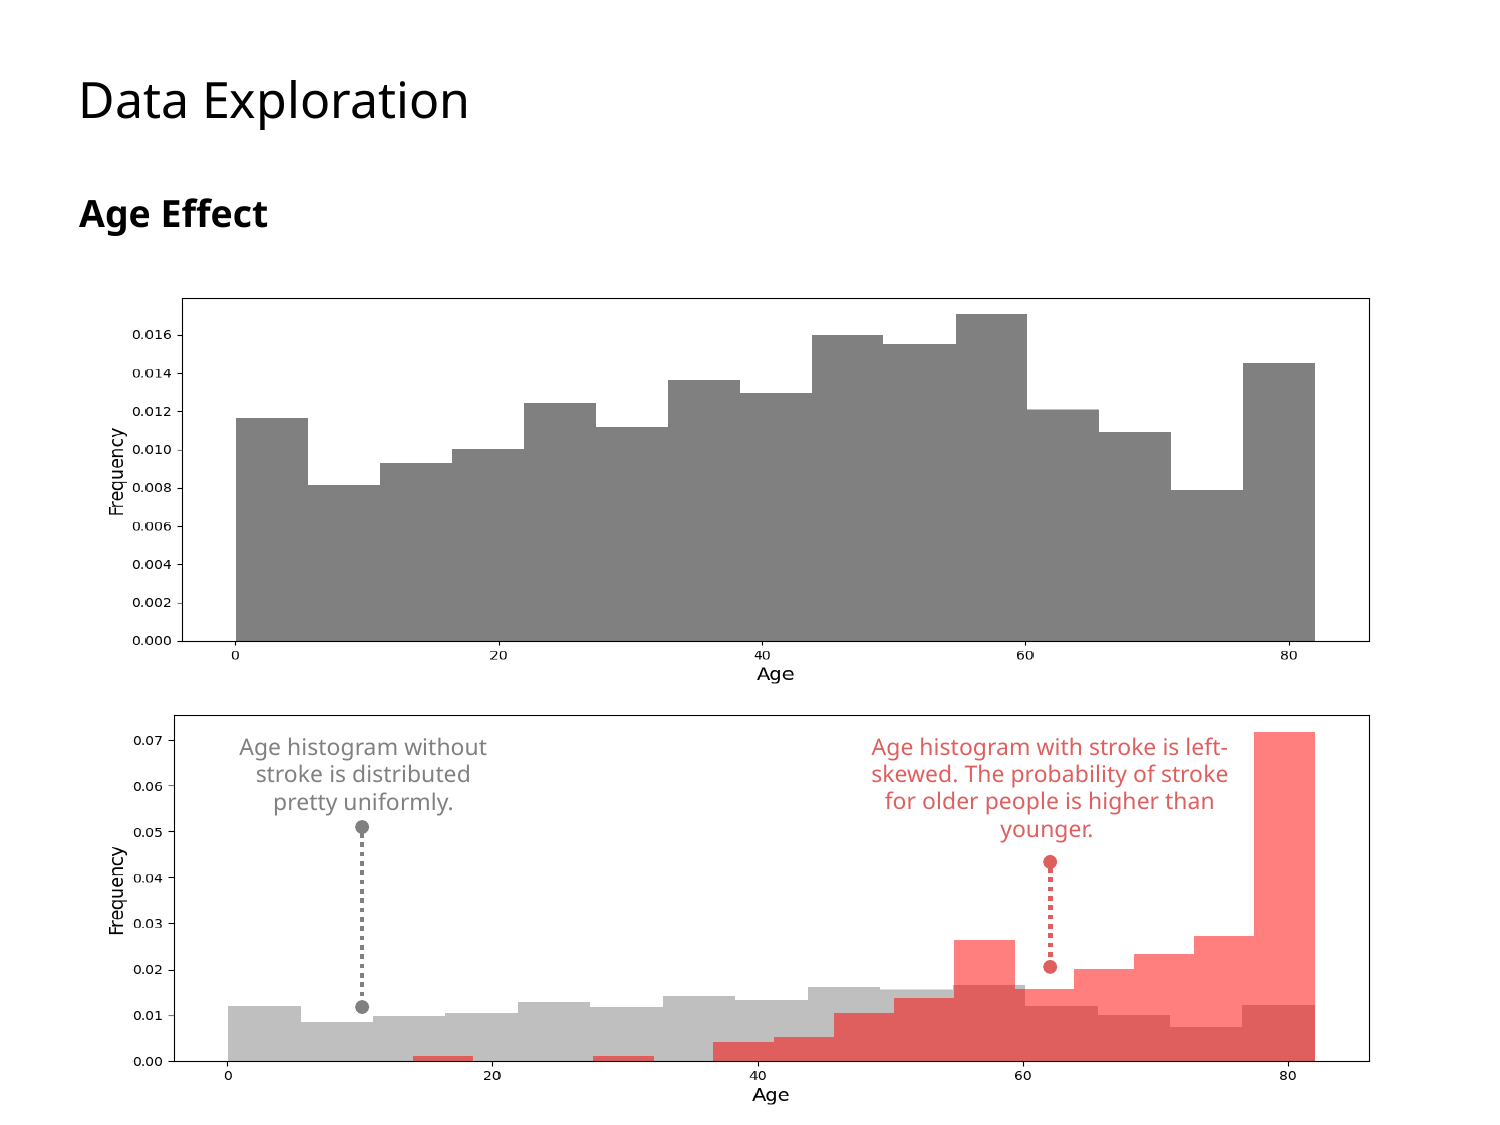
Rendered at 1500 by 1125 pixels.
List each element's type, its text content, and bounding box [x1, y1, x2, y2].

picture [97, 706, 1379, 1113]
text_box Age Effect [64, 182, 450, 243]
text_box Data Exploration [64, 61, 1232, 137]
picture [97, 289, 1379, 692]
